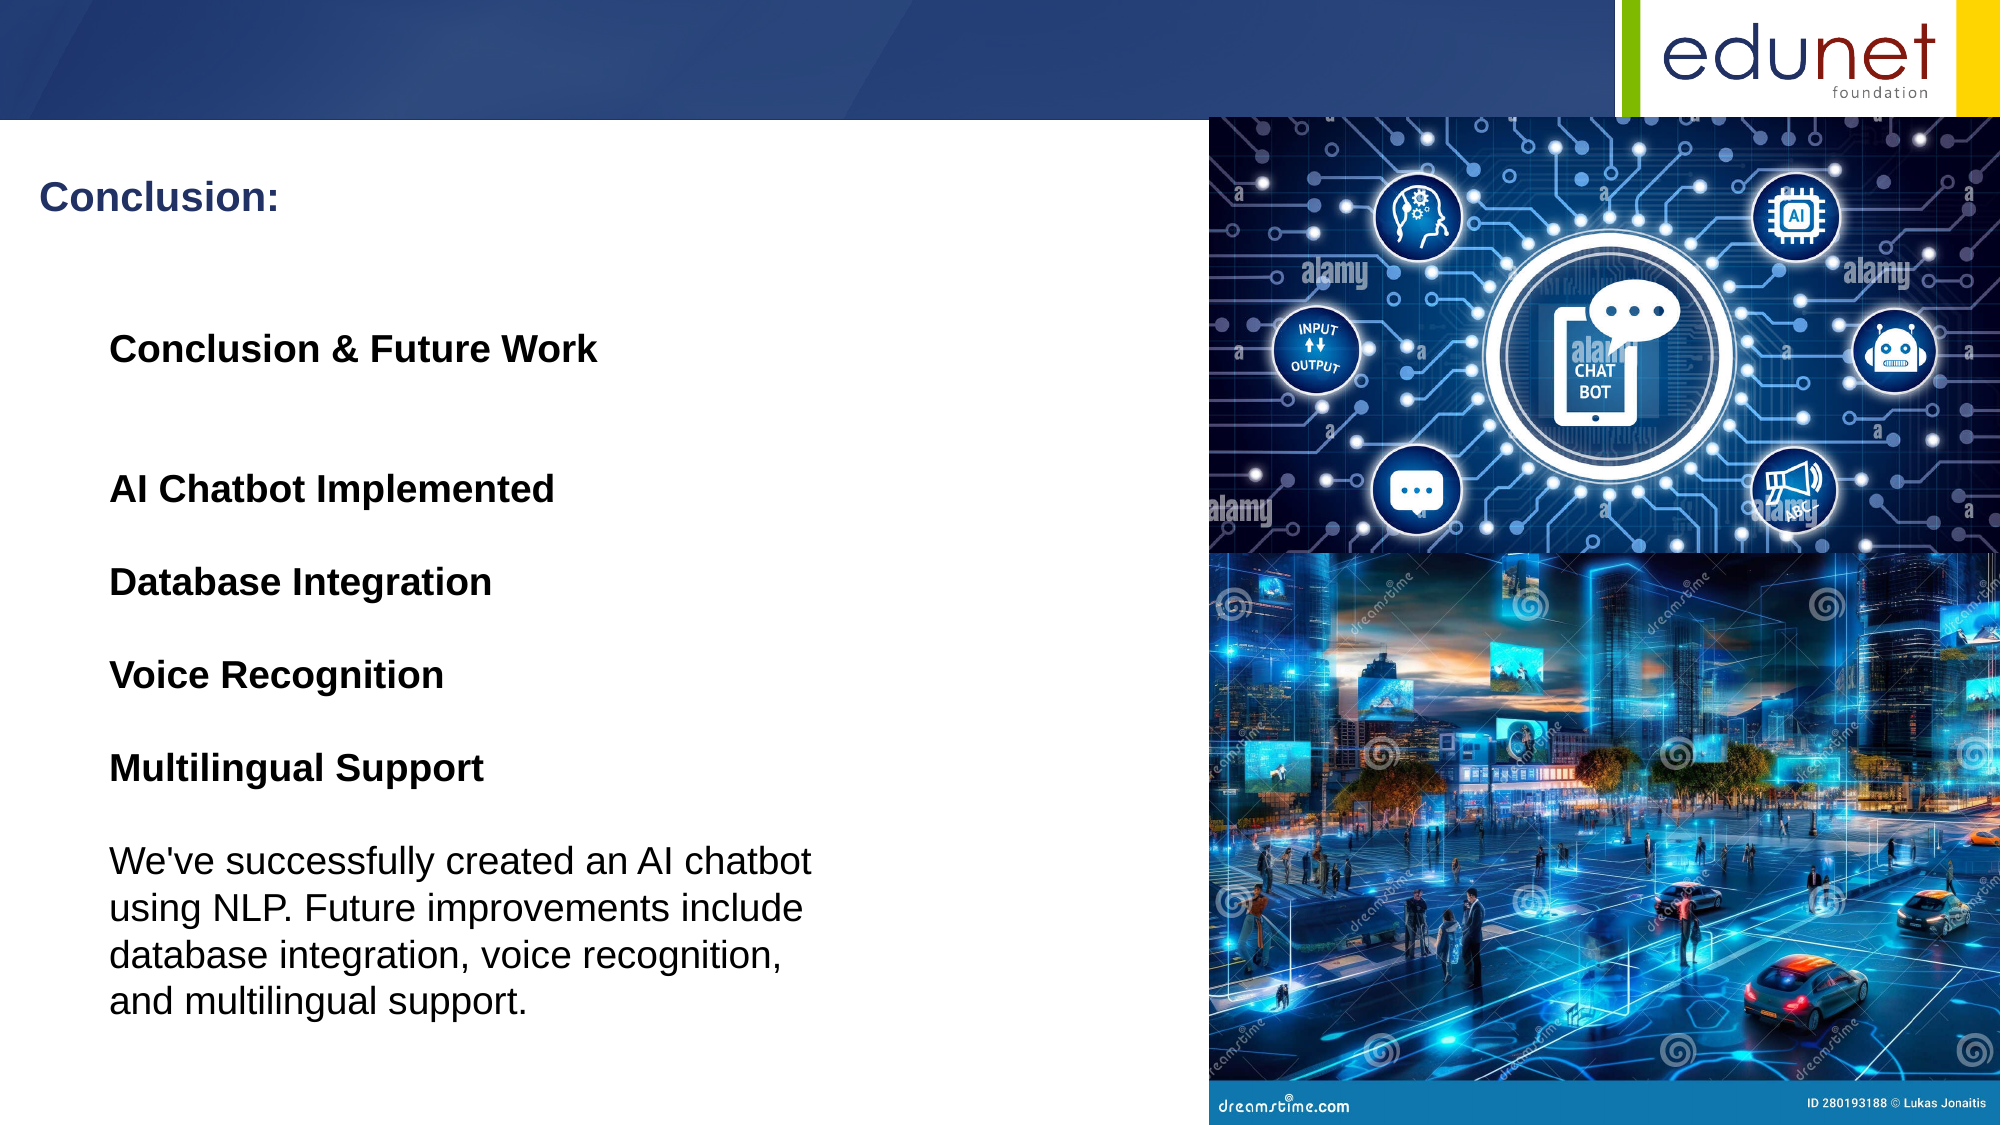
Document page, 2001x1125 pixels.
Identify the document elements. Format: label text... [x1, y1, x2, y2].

picture [1652, 12, 1948, 108]
text_box Conclusion & Future Work AI Chatbot Implemented Database Integration Voice Recognition Multilingual Support We've successfully created an AI chatbot using NLP. Future improvements include database integration, voice recognition, and multilingual support. [94, 316, 857, 1030]
text_box Conclusion: [24, 162, 1026, 227]
picture [1209, 117, 2000, 1125]
